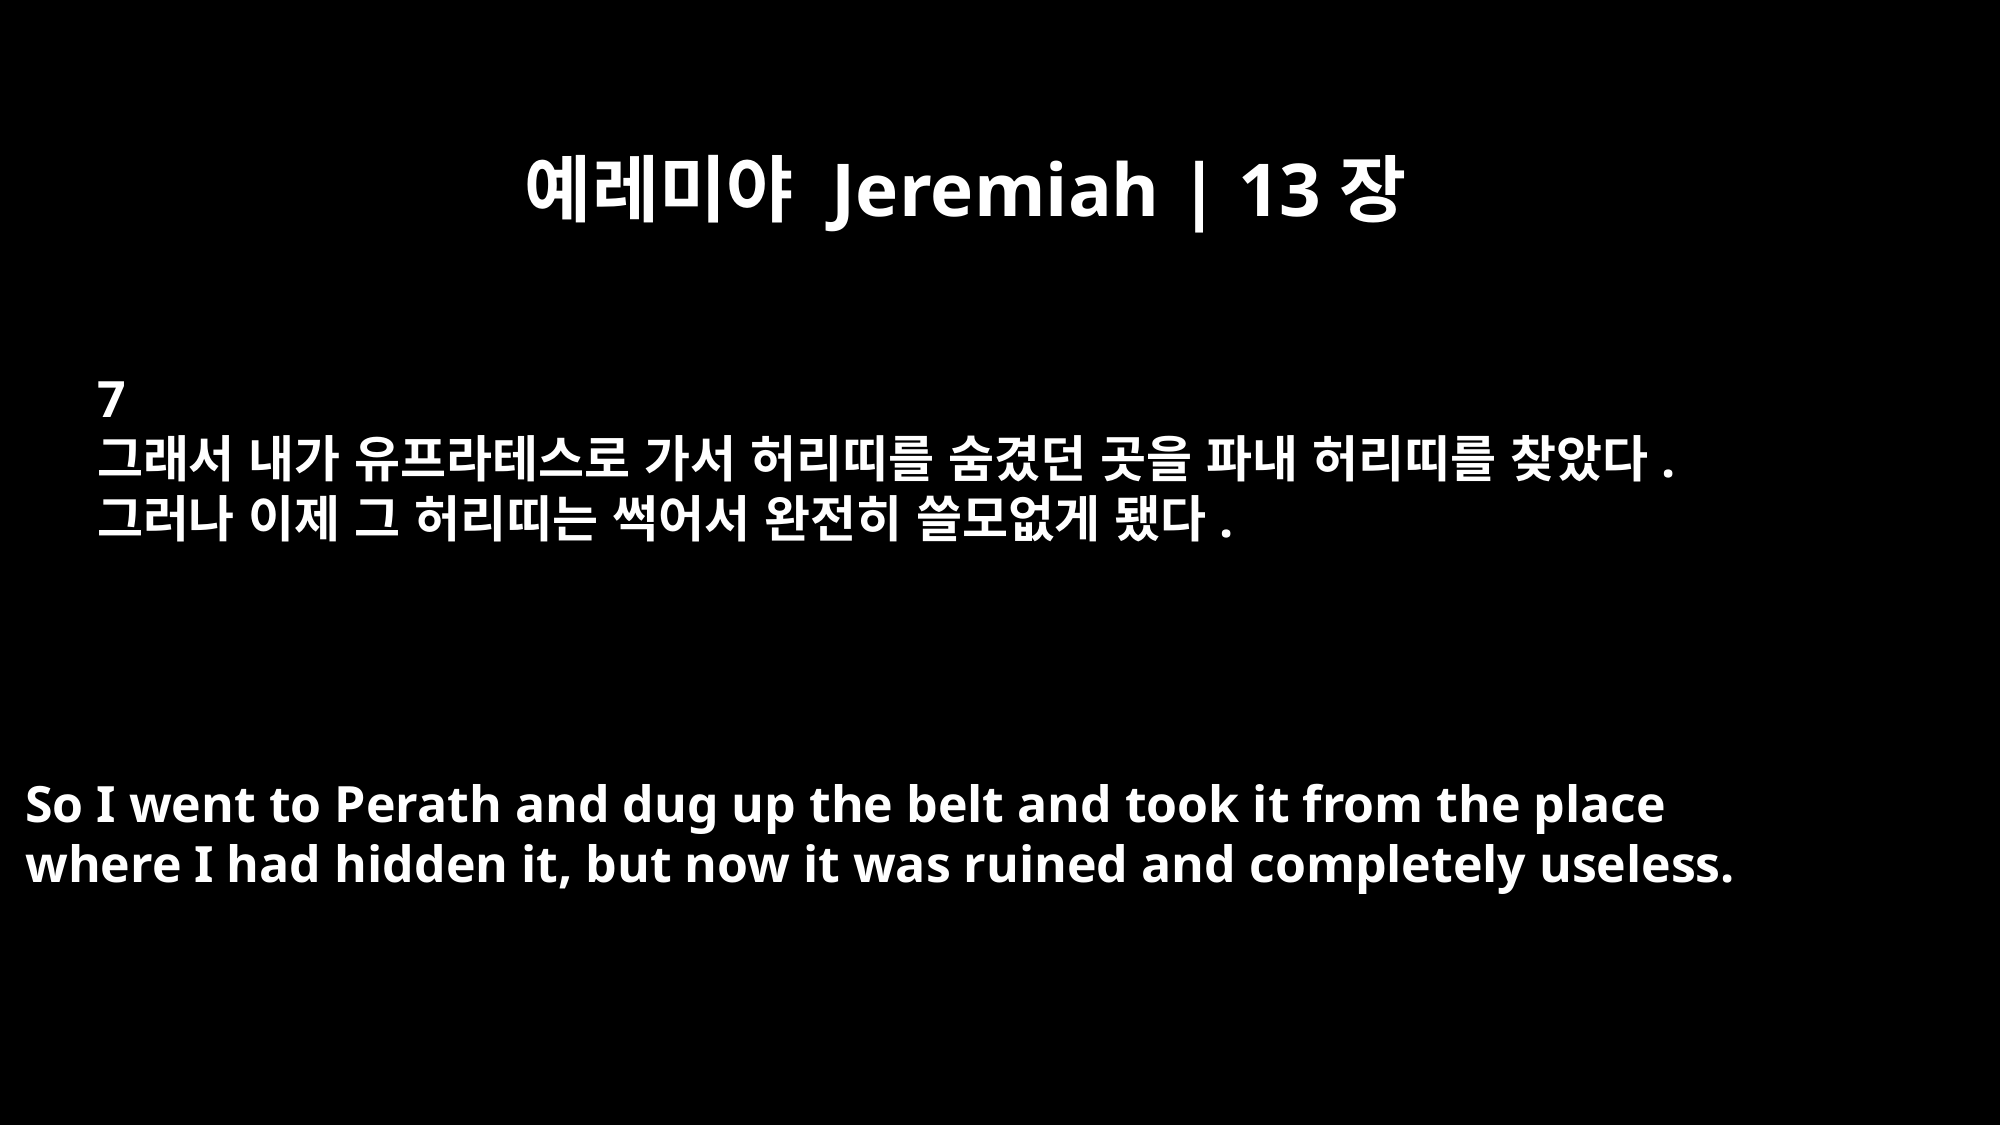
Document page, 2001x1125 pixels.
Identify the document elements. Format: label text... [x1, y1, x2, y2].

text_box 예레미야 Jeremiah | 13장 [510, 136, 1422, 239]
text_box 7 그래서 내가 유프라테스로 가서 허리띠를 숨겼던 곳을 파내 허리띠를 찾았다. 그러나 이제 그 허리띠는 썩어서 완전히 쓸모없게 됐다. [82, 359, 1691, 555]
text_box So I went to Perath and dug up the belt and took it from the place where I had hidden it, but now it was ruined and completely useless. [10, 764, 1751, 900]
